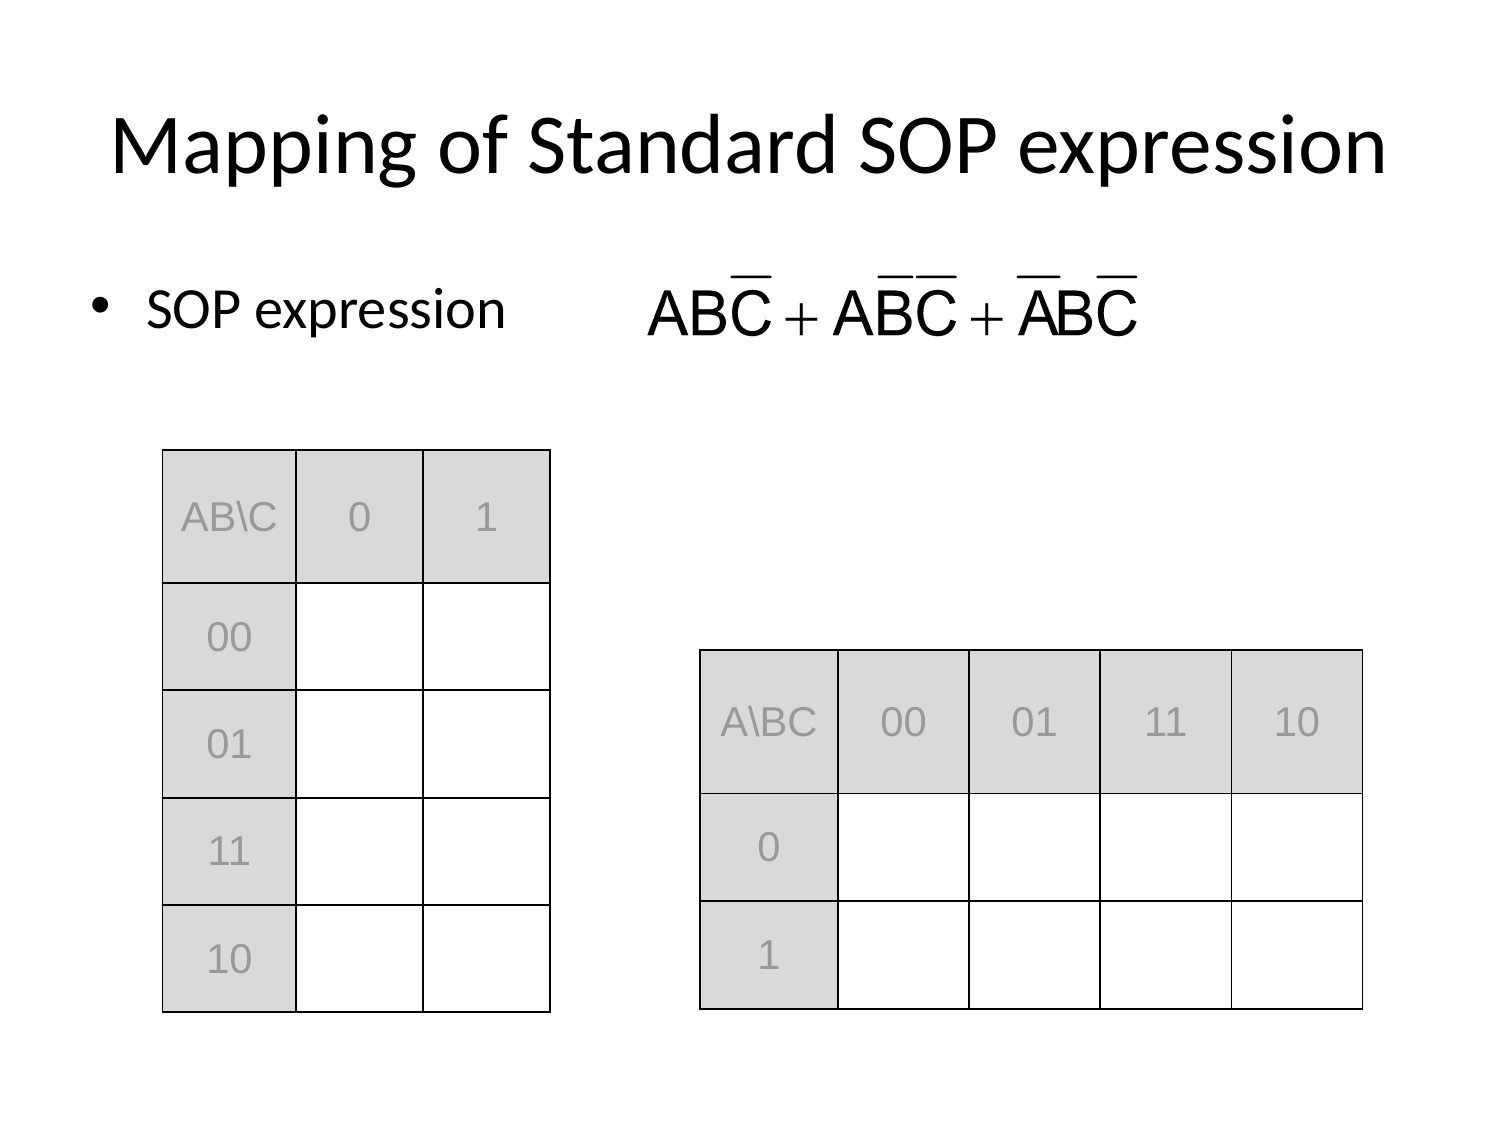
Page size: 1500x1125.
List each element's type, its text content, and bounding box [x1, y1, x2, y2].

table_cell 01 [163, 691, 295, 797]
table_cell [970, 902, 1099, 1008]
table_cell 10 [163, 906, 295, 1011]
table_cell [297, 691, 422, 797]
table_header AB\C [163, 451, 295, 582]
table_cell [297, 906, 422, 1011]
table_cell [424, 584, 549, 689]
table_cell [297, 799, 422, 904]
table_header 00 [839, 651, 968, 793]
table_cell 11 [163, 799, 295, 904]
title Mapping of Standard SOP expression [75, 45, 1425, 234]
table_header 0 [297, 451, 422, 582]
list SOP expression [75, 262, 738, 1006]
table_cell [1232, 794, 1362, 900]
table_header A\BC [701, 651, 837, 793]
table_header 1 [424, 451, 549, 582]
table_cell [297, 584, 422, 689]
picture [637, 262, 1150, 352]
table_cell [1101, 794, 1231, 900]
table_header 11 [1101, 651, 1231, 793]
table_cell [424, 691, 549, 797]
table_cell [424, 906, 549, 1011]
table_header 01 [970, 651, 1099, 793]
table_cell 00 [163, 584, 295, 689]
table_cell [1232, 902, 1362, 1008]
table_cell [424, 799, 549, 904]
table_cell [1101, 902, 1231, 1008]
table_cell 1 [701, 902, 837, 1008]
table_cell [839, 902, 968, 1008]
table_cell [970, 794, 1099, 900]
table_header 10 [1232, 651, 1362, 793]
table_cell 0 [701, 794, 837, 900]
table_cell [839, 794, 968, 900]
